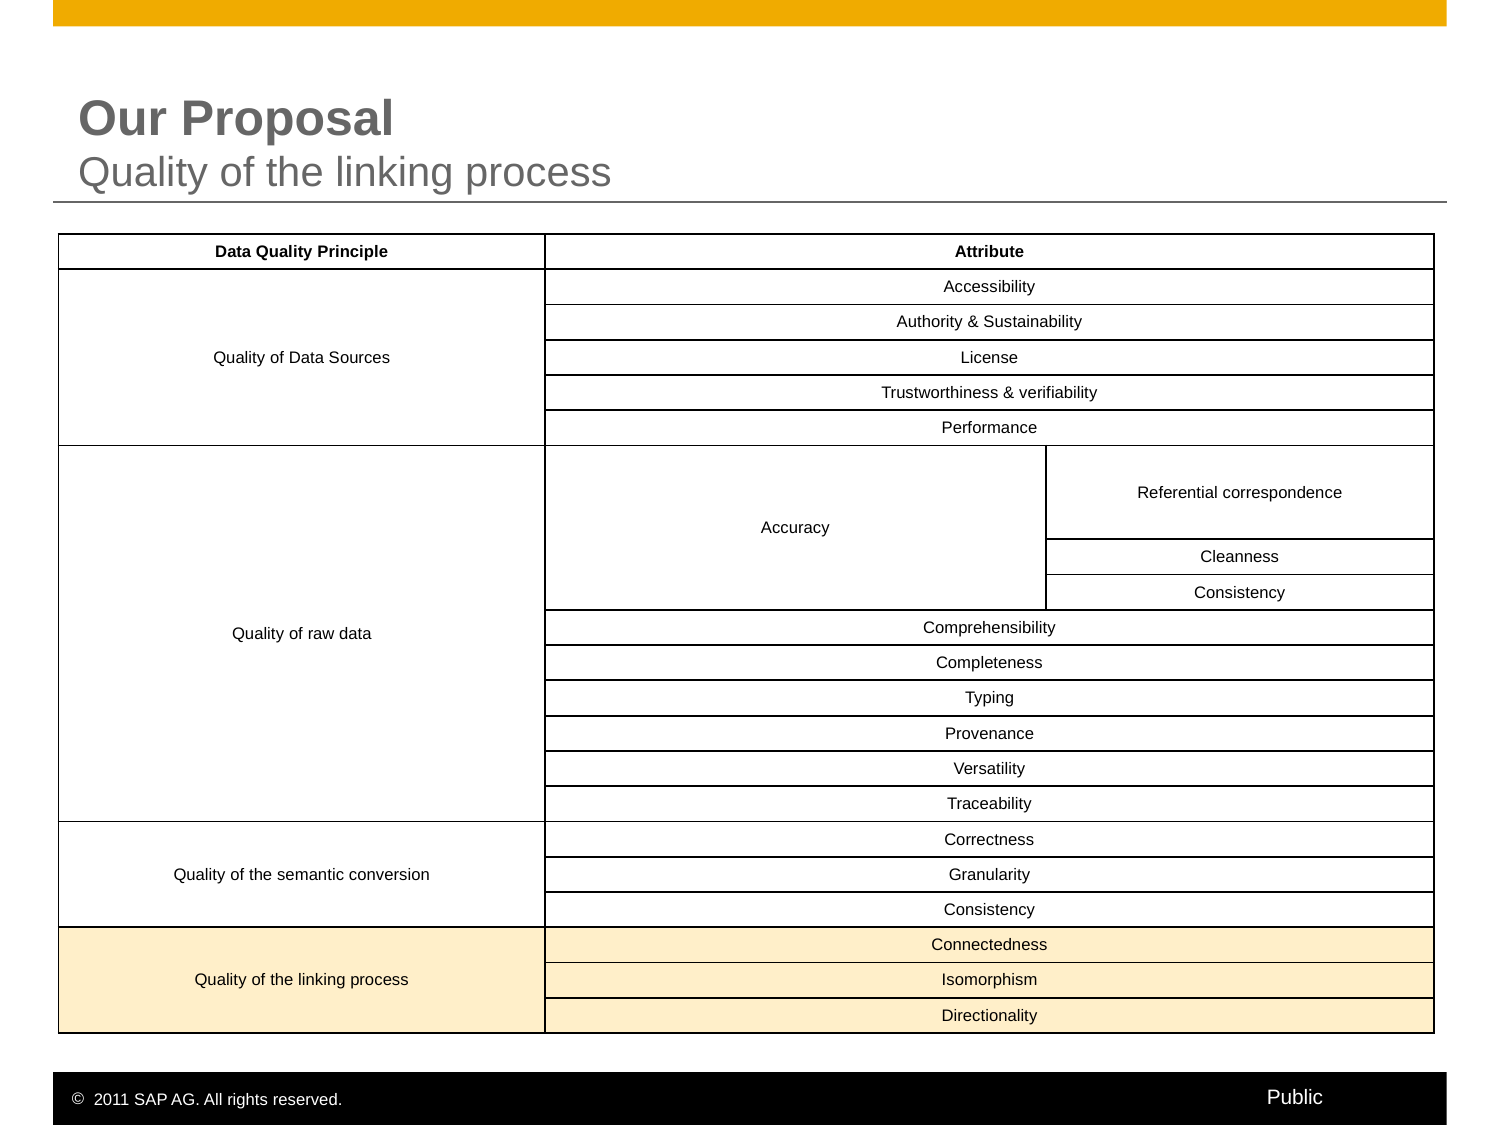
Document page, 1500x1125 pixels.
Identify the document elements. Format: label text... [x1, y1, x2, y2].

table_cell Accessibility [546, 270, 1433, 304]
table_cell Performance [546, 411, 1433, 445]
table_cell Referential correspondence [1047, 446, 1433, 538]
table_cell Cleanness [1047, 540, 1433, 574]
table_cell Comprehensibility [546, 611, 1433, 644]
table_cell Quality of raw data [59, 446, 544, 821]
table_cell Versatility [546, 752, 1433, 785]
table_header Attribute [546, 235, 1433, 268]
table_cell Connectedness [546, 928, 1433, 962]
table_cell Authority & Sustainability [546, 305, 1433, 339]
table_cell License [546, 341, 1433, 374]
table_cell Trustworthiness & verifiability [546, 376, 1433, 409]
table_header Data Quality Principle [59, 235, 544, 268]
table_cell Accuracy [546, 446, 1045, 609]
table_cell Consistency [546, 893, 1433, 926]
table_cell Quality of Data Sources [59, 270, 544, 445]
table_cell Quality of the semantic conversion [59, 822, 544, 926]
table_cell Quality of the linking process [59, 928, 544, 1032]
table_cell Completeness [546, 646, 1433, 679]
table_cell Traceability [546, 787, 1433, 821]
table_cell Granularity [546, 858, 1433, 891]
table_cell Directionality [546, 999, 1433, 1032]
text_box Our Proposal Quality of the linking process [78, 78, 1472, 203]
table_cell Typing [546, 681, 1433, 715]
table_cell Provenance [546, 717, 1433, 750]
table_cell Correctness [546, 822, 1433, 856]
table_cell Consistency [1047, 575, 1433, 609]
table_cell Isomorphism [546, 963, 1433, 997]
